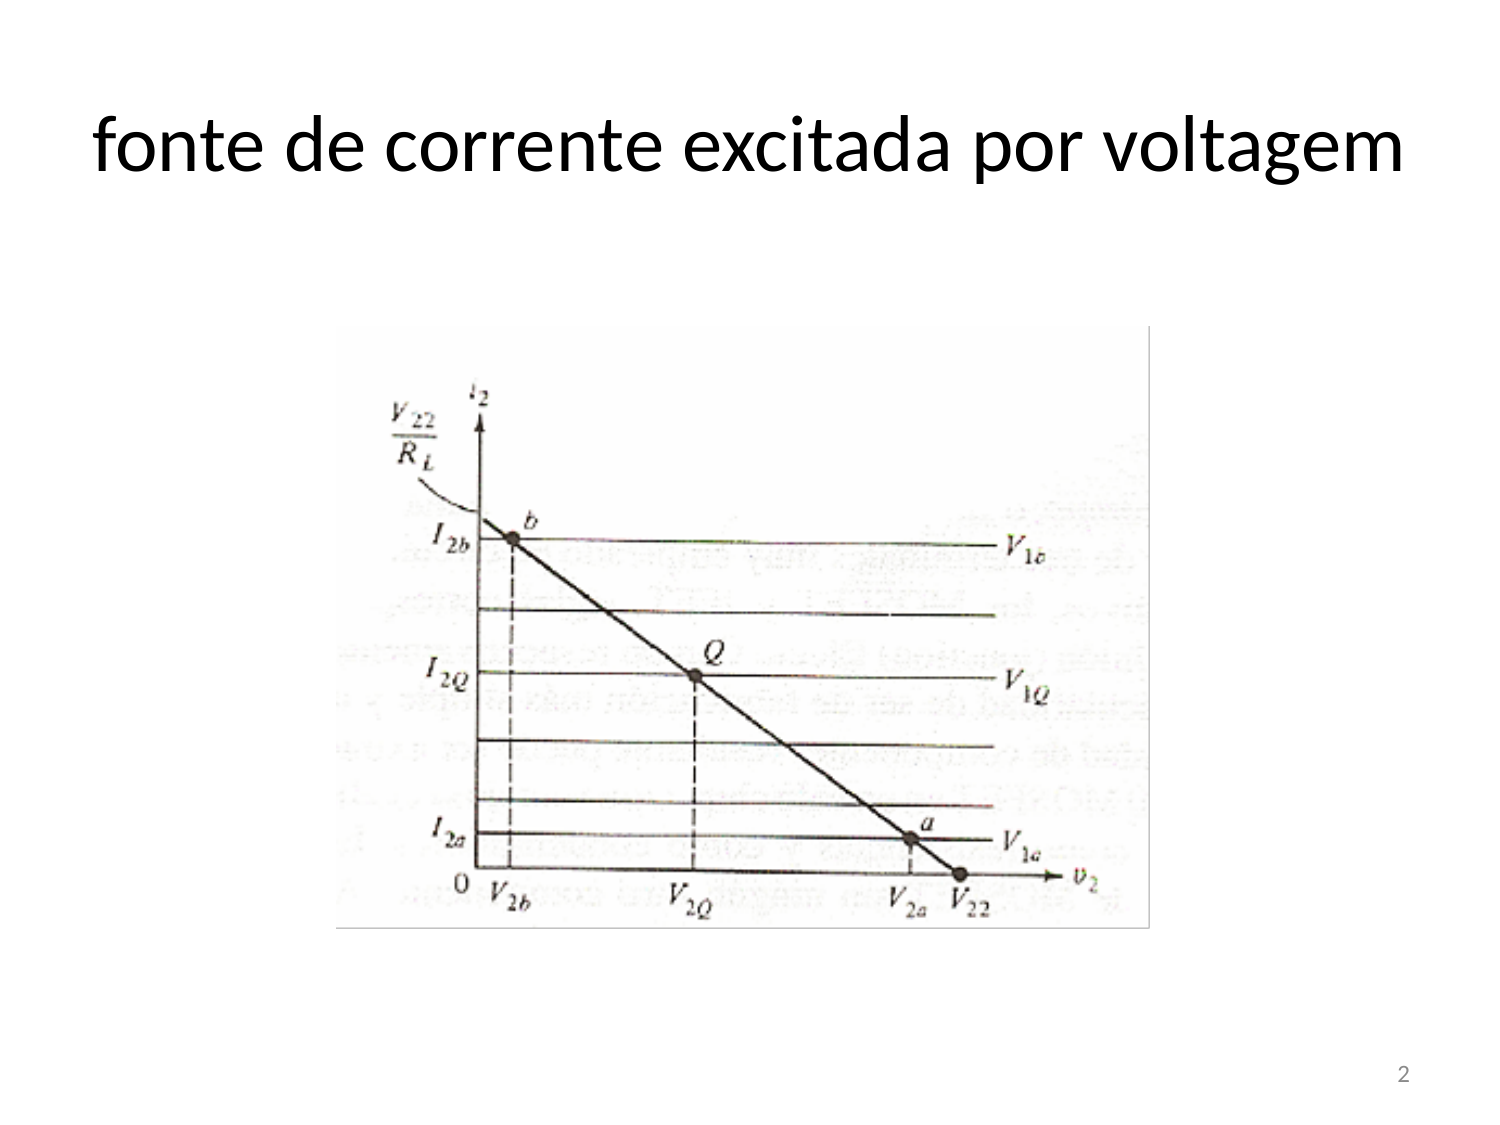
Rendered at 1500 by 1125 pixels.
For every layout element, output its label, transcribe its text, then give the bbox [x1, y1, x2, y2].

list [336, 326, 1152, 932]
title fonte de corrente excitada por voltagem [75, 45, 1425, 233]
slide_number 2 [1074, 1042, 1425, 1103]
